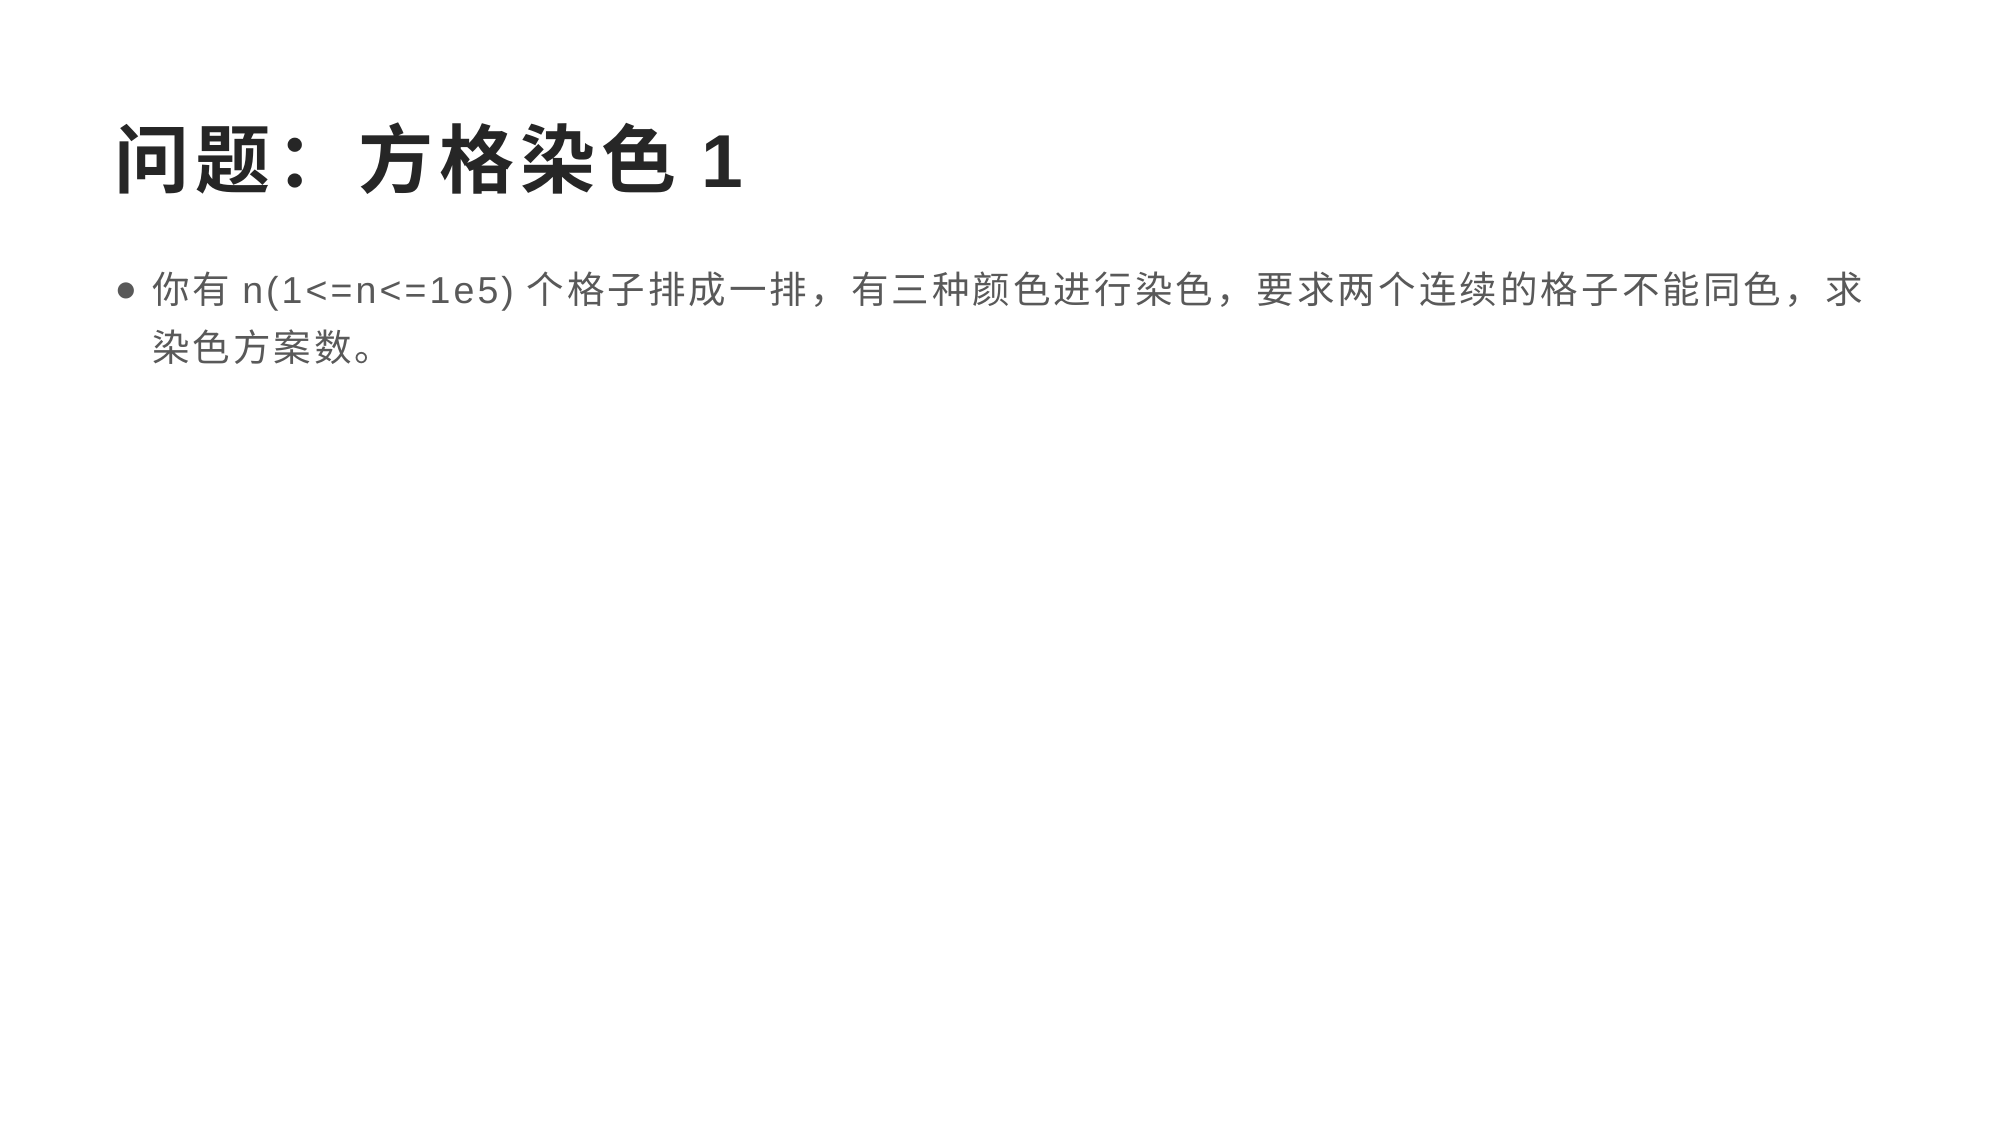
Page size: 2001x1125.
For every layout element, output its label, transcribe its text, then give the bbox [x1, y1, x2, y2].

list 你有n(1<=n<=1e5)个格子排成一排，有三种颜色进行染色，要求两个连续的格子不能同色，求染色方案数。 [99, 244, 1900, 1026]
title 问题：方格染色1 [99, 99, 1900, 216]
